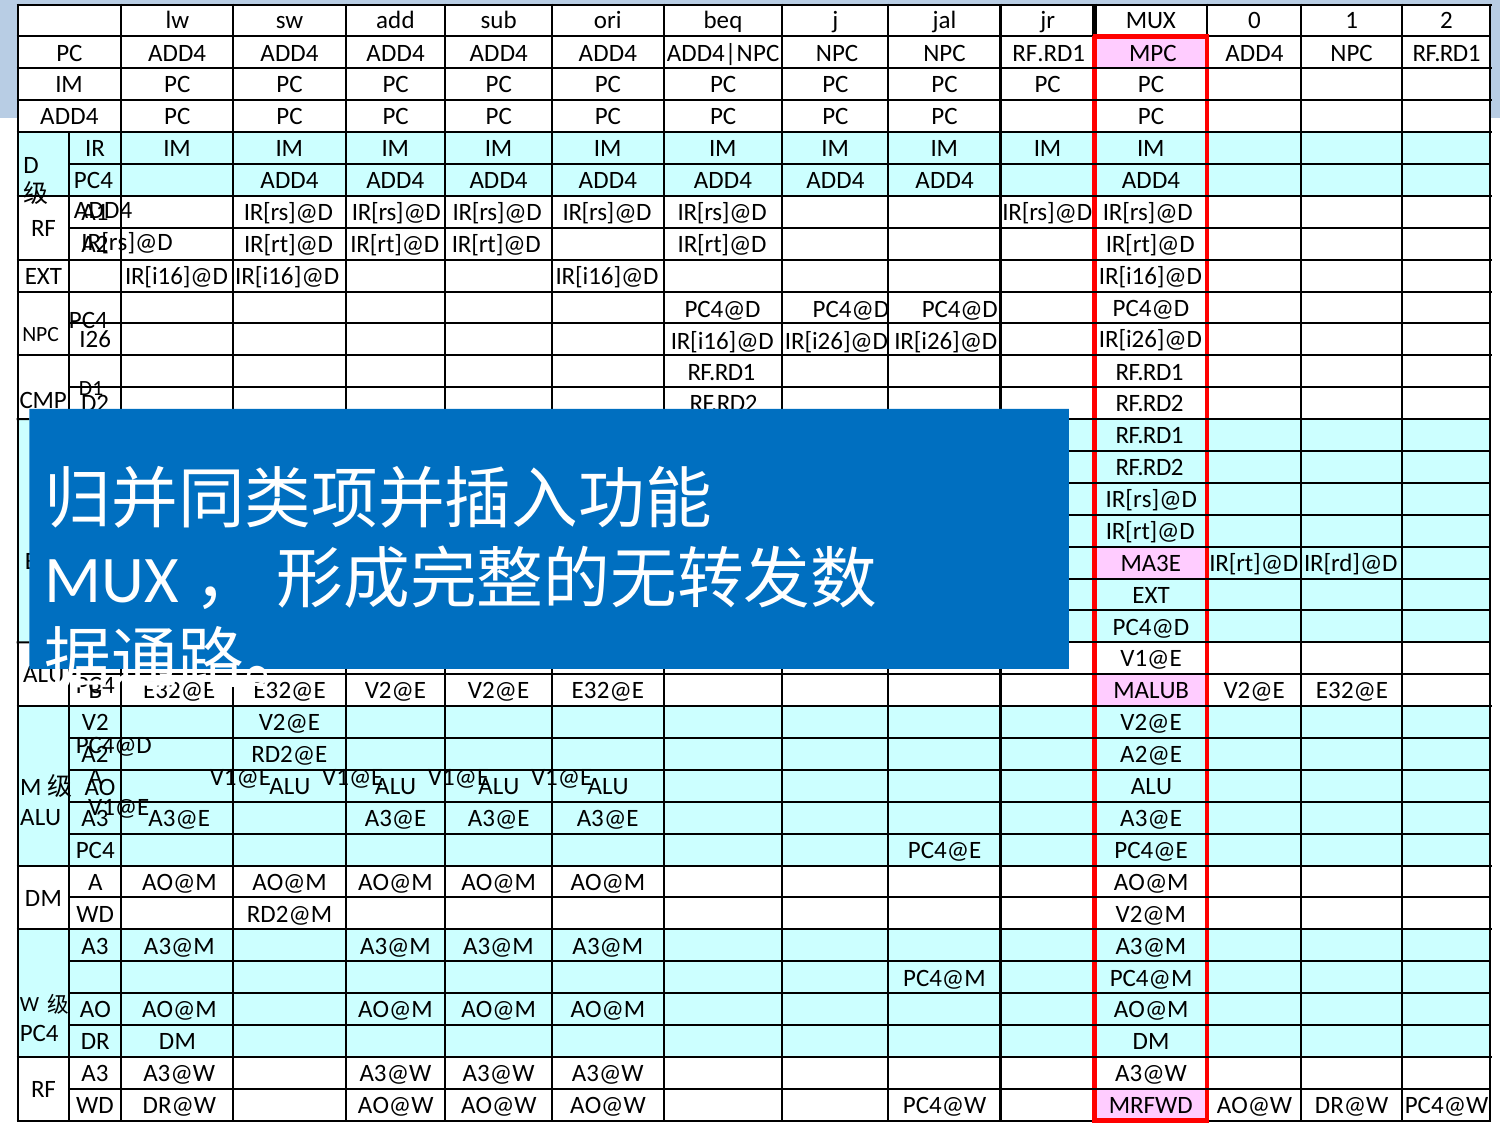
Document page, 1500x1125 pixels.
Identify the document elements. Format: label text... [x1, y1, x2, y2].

text_box [783, 930, 888, 961]
text_box [1208, 69, 1301, 100]
text_box [70, 930, 121, 961]
text_box [1208, 1057, 1301, 1088]
text_box [122, 37, 233, 68]
text_box [1095, 675, 1207, 706]
text_box [1455, 5, 1490, 36]
text_box [446, 834, 551, 865]
text_box [1208, 1026, 1301, 1056]
text_box [70, 196, 79, 227]
text_box [1402, 579, 1490, 610]
text_box [70, 260, 121, 291]
text_box [664, 821, 782, 833]
text_box [1191, 962, 1207, 993]
text_box [1208, 994, 1301, 1025]
text_box [1208, 1089, 1301, 1120]
text_box [446, 1026, 551, 1056]
text_box [552, 101, 663, 132]
text_box [1402, 611, 1490, 642]
text_box [1402, 707, 1490, 738]
text_box [234, 69, 345, 100]
text_box [234, 5, 273, 36]
text_box [1302, 483, 1401, 514]
text_box [1058, 5, 1094, 35]
text_box [18, 133, 69, 195]
text_box [1095, 483, 1207, 514]
text_box [1069, 579, 1094, 610]
text_box [1302, 611, 1401, 642]
text_box [346, 930, 445, 961]
text_box [1208, 515, 1301, 546]
text_box [1402, 930, 1490, 961]
text_box [122, 1026, 233, 1056]
text_box [122, 821, 233, 833]
text_box [1302, 5, 1343, 36]
text_box [783, 37, 888, 68]
text_box [783, 164, 888, 195]
text_box [624, 5, 663, 36]
text_box [1208, 962, 1301, 993]
text_box [346, 994, 445, 1025]
text_box [1001, 133, 1094, 163]
text_box [234, 834, 345, 865]
text_box [117, 292, 121, 323]
text_box [234, 1026, 345, 1056]
text_box [1001, 37, 1094, 68]
text_box 通路 [122, 356, 233, 360]
text_box [346, 834, 445, 865]
text_box [552, 37, 663, 68]
text_box [664, 133, 782, 163]
text_box [209, 164, 233, 195]
text_box [122, 228, 233, 259]
text_box [1208, 101, 1301, 132]
text_box [1095, 579, 1207, 610]
text_box [70, 133, 121, 163]
text_box [552, 834, 663, 865]
text_box [1402, 802, 1490, 833]
text_box [1208, 802, 1301, 833]
text_box [306, 5, 345, 36]
text_box [1402, 994, 1490, 1025]
text_box [1302, 133, 1401, 163]
text_box [1001, 1057, 1094, 1088]
text_box [1302, 770, 1401, 801]
text_box [346, 69, 445, 100]
text_box [664, 834, 782, 865]
text_box [1208, 164, 1301, 195]
text_box [519, 5, 551, 36]
text_box [1402, 452, 1490, 482]
text_box [70, 1026, 121, 1056]
text_box [1302, 834, 1401, 865]
text_box [783, 5, 830, 35]
text_box [1001, 802, 1094, 833]
text_box [1095, 802, 1207, 833]
text_box [889, 101, 1000, 132]
text_box [18, 930, 69, 961]
text_box [783, 962, 888, 993]
text_box [234, 994, 345, 1025]
text_box [664, 101, 782, 132]
text_box [1402, 69, 1490, 100]
text_box [234, 962, 345, 993]
text_box [70, 834, 121, 865]
text_box [234, 228, 345, 259]
text_box [1208, 579, 1301, 610]
text_box [552, 164, 663, 195]
text_box [1095, 133, 1207, 163]
text_box [1095, 611, 1118, 642]
text_box [122, 834, 233, 865]
text_box [1001, 1026, 1094, 1056]
text_box [122, 292, 233, 323]
text_box 数 [234, 292, 345, 300]
text_box [1402, 37, 1490, 68]
text_box [417, 5, 445, 36]
text_box [18, 830, 69, 865]
text_box [1069, 547, 1094, 578]
text_box [346, 821, 445, 833]
text_box [70, 228, 121, 259]
text_box [1001, 1089, 1094, 1120]
text_box [1302, 164, 1401, 195]
text_box [1208, 611, 1301, 642]
text_box [1095, 547, 1207, 578]
text_box [1095, 452, 1207, 482]
text_box [1095, 1026, 1207, 1056]
text_box [889, 930, 1000, 961]
text_box [1208, 707, 1301, 738]
text_box [889, 994, 1000, 1025]
text_box [346, 101, 445, 132]
text_box [122, 324, 233, 355]
text_box [1185, 611, 1207, 642]
text_box [1302, 420, 1401, 451]
text_box [1302, 994, 1401, 1025]
text_box [122, 5, 163, 36]
text_box [1069, 515, 1094, 546]
text_box [1095, 739, 1207, 769]
text_box [1402, 420, 1490, 451]
text_box [18, 707, 24, 770]
text_box [18, 421, 24, 641]
text_box [1302, 452, 1401, 482]
text_box [446, 930, 551, 961]
text_box [1095, 707, 1207, 738]
text_box [1302, 1057, 1401, 1088]
text_box [889, 962, 1000, 993]
text_box [1208, 452, 1301, 482]
text_box [234, 101, 345, 132]
text_box [1402, 547, 1490, 578]
text_box [889, 5, 930, 36]
text_box [1095, 5, 1123, 35]
text_box [1208, 37, 1301, 68]
text_box [546, 164, 551, 195]
text_box [552, 5, 591, 36]
text_box [1069, 483, 1094, 514]
text_box [841, 5, 888, 36]
text_box [783, 69, 888, 100]
text_box [1302, 37, 1401, 68]
text_box [446, 133, 551, 163]
text_box [122, 101, 233, 132]
text_box [552, 930, 663, 961]
text_box [1302, 515, 1401, 546]
text_box [783, 834, 888, 865]
text_box [1095, 962, 1111, 993]
text_box [1302, 579, 1401, 610]
text_box [1001, 5, 1038, 36]
text_box [346, 962, 445, 993]
text_box [1208, 420, 1301, 451]
text_box [1402, 962, 1490, 993]
text_box [664, 930, 782, 961]
text_box [1302, 930, 1401, 961]
text_box [1095, 994, 1207, 1025]
text_box [1208, 5, 1246, 36]
text_box [1177, 5, 1207, 36]
text_box [1402, 5, 1437, 35]
text_box [1402, 483, 1490, 514]
text_box [959, 5, 1000, 36]
text_box [783, 133, 888, 163]
text_box [234, 196, 345, 227]
text_box [1069, 707, 1094, 738]
text_box [446, 5, 478, 36]
text_box [234, 821, 345, 833]
text_box [889, 1089, 1000, 1120]
text_box [234, 37, 345, 68]
text_box [664, 994, 782, 1025]
text_box [1001, 101, 1094, 132]
text_box [1402, 101, 1490, 132]
text_box [122, 69, 233, 100]
text_box [1402, 770, 1490, 801]
text_box [1208, 133, 1301, 163]
text_box [1095, 834, 1207, 865]
text_box [446, 101, 551, 132]
text_box [1302, 707, 1401, 738]
text_box 据 [70, 356, 121, 360]
text_box [346, 133, 445, 163]
text_box [1095, 770, 1207, 801]
text_box [889, 1026, 1000, 1056]
text_box [1095, 420, 1207, 451]
text_box [122, 930, 233, 961]
text_box [552, 1026, 663, 1056]
text_box [664, 69, 782, 100]
text_box [1402, 1026, 1490, 1056]
text_box [1302, 69, 1401, 100]
text_box [1208, 834, 1301, 865]
text_box [122, 994, 233, 1025]
text_box [664, 1026, 782, 1056]
text_box [1095, 515, 1207, 546]
text_box [18, 101, 121, 132]
text_box [346, 37, 445, 68]
text_box [1208, 770, 1301, 801]
text_box [783, 1026, 888, 1056]
text_box [889, 69, 1000, 100]
text_box [1263, 5, 1301, 36]
text_box [552, 133, 663, 163]
text_box [1302, 101, 1401, 132]
text_box [1069, 420, 1094, 451]
text_box [234, 930, 345, 961]
text_box [192, 5, 233, 36]
text_box [122, 133, 233, 163]
text_box [70, 324, 121, 355]
text_box [1402, 739, 1490, 769]
text_box [1402, 1057, 1490, 1088]
text_box [446, 37, 551, 68]
text_box [664, 164, 782, 195]
text_box [1095, 1089, 1207, 1120]
text_box [446, 962, 551, 993]
text_box [18, 5, 121, 36]
text_box [1402, 164, 1490, 195]
text_box [552, 962, 663, 993]
text_box [552, 69, 663, 100]
text_box [1302, 802, 1401, 833]
text_box [1069, 739, 1094, 769]
text_box [1001, 994, 1094, 1025]
text_box [1402, 834, 1490, 865]
text_box [446, 994, 551, 1025]
text_box [552, 994, 663, 1025]
text_box [1361, 5, 1401, 35]
text_box [234, 133, 345, 163]
text_box [117, 962, 121, 992]
text_box [1302, 1026, 1401, 1056]
text_box [783, 994, 888, 1025]
text_box [446, 821, 551, 833]
text_box [1302, 739, 1401, 769]
text_box [18, 37, 121, 68]
text_box [1095, 1057, 1207, 1088]
text_box [122, 962, 233, 993]
text_box [1095, 37, 1207, 68]
text_box [1402, 133, 1490, 163]
text_box [1069, 452, 1094, 482]
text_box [16, 3, 1492, 1125]
text_box [1001, 930, 1094, 961]
text_box [18, 1047, 69, 1056]
text_box [889, 1057, 1000, 1088]
text_box [1069, 611, 1094, 642]
text_box [1095, 101, 1207, 132]
text_box [18, 69, 121, 100]
text_box [1302, 962, 1401, 993]
text_box [1095, 69, 1207, 100]
text_box [889, 37, 1000, 68]
text_box [1208, 930, 1301, 961]
text_box [1208, 483, 1301, 514]
text_box [234, 164, 345, 195]
text_box [1095, 930, 1207, 961]
text_box [1001, 834, 1094, 865]
text_box [783, 101, 888, 132]
text_box [1402, 515, 1490, 546]
text_box [1208, 739, 1301, 769]
text_box [889, 834, 1000, 865]
text_box [1069, 770, 1094, 801]
text_box [346, 5, 374, 36]
text_box [1001, 69, 1094, 100]
text_box [889, 164, 1000, 195]
text_box [889, 133, 1000, 163]
text_box [346, 1026, 445, 1056]
text_box [664, 5, 701, 35]
text_box [552, 821, 663, 833]
text_box [1095, 164, 1207, 195]
text_box [1001, 164, 1094, 195]
text_box [225, 196, 233, 227]
text_box [446, 69, 551, 100]
text_box [1001, 962, 1094, 993]
text_box [889, 821, 1000, 833]
text_box [783, 821, 888, 833]
text_box [664, 962, 782, 993]
text_box [745, 5, 782, 35]
